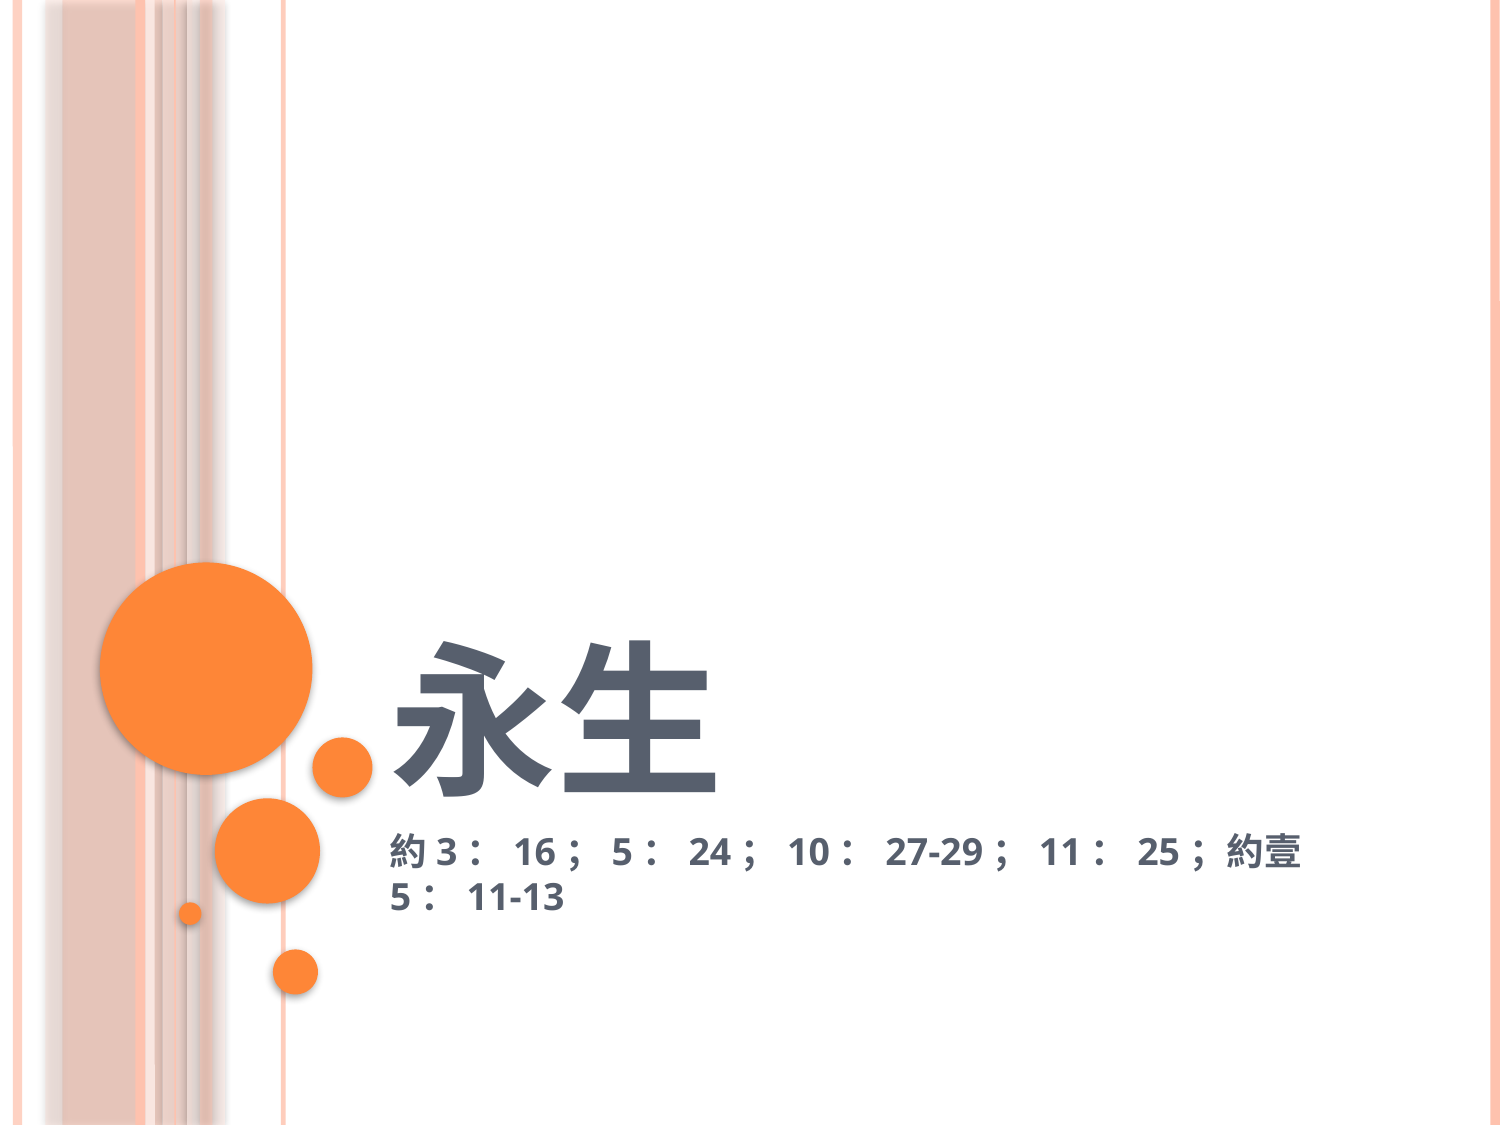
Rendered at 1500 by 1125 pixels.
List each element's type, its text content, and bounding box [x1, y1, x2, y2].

title 永生 [375, 512, 1388, 820]
subtitle 約3：16；5：24；10：27-29；11：25；約壹5：11-13 [375, 820, 1388, 1046]
